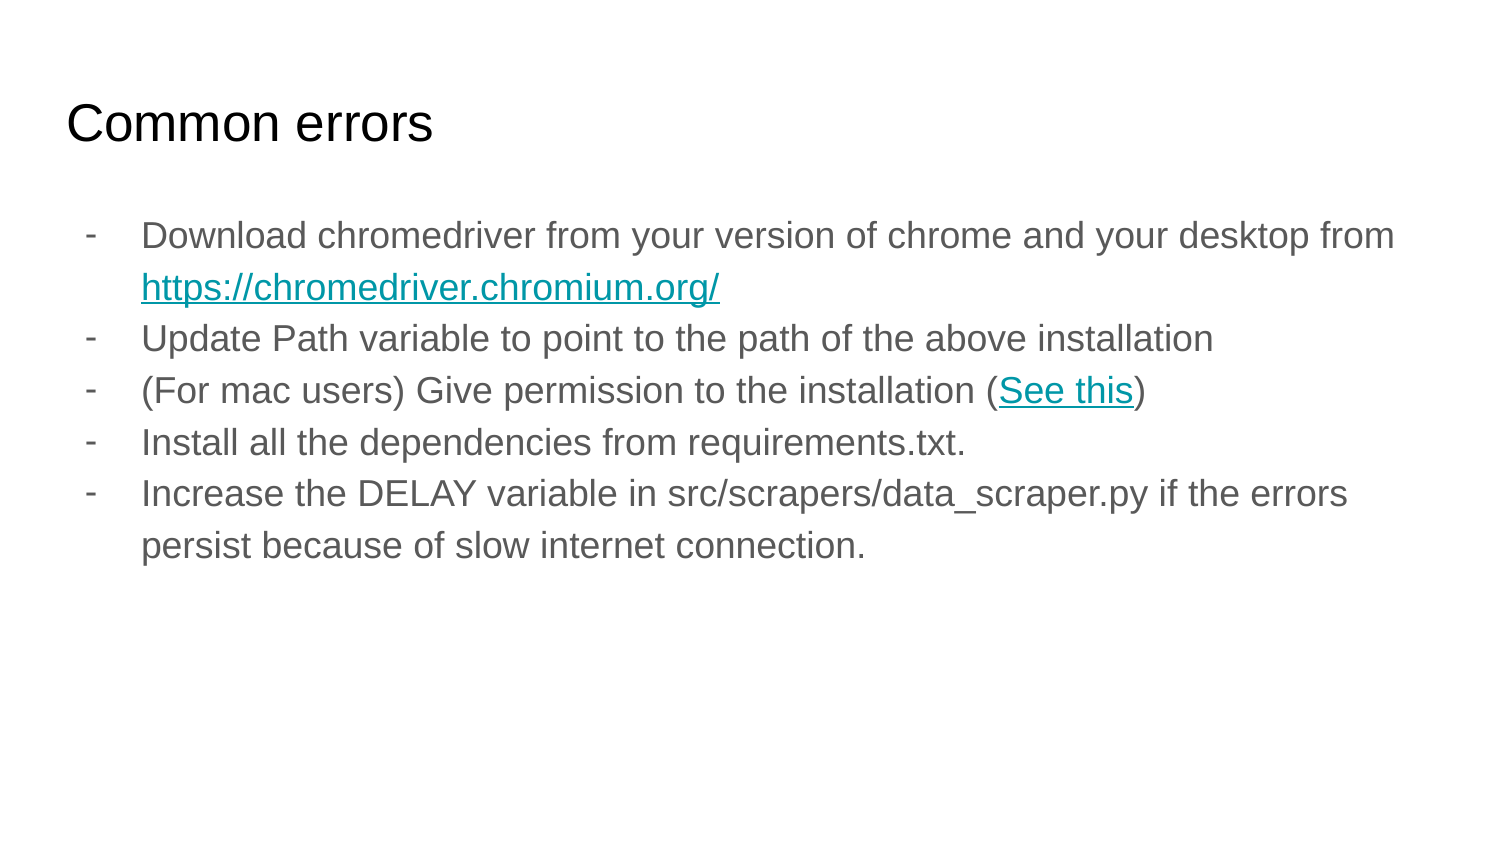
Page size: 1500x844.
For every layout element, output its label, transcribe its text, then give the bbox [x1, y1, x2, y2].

title Common errors [51, 72, 1449, 167]
list Download chromedriver from your version of chrome and your desktop from https://chromedriver.chromium.org/ Update Path variable to point to the path of the above installation (For mac users) Give permission to the installation (See this) Install all the dependencies from requirements.txt. Increase the DELAY variable in src/scrapers/data_scraper.py if the errors persist because of slow internet connection. [51, 189, 1449, 750]
